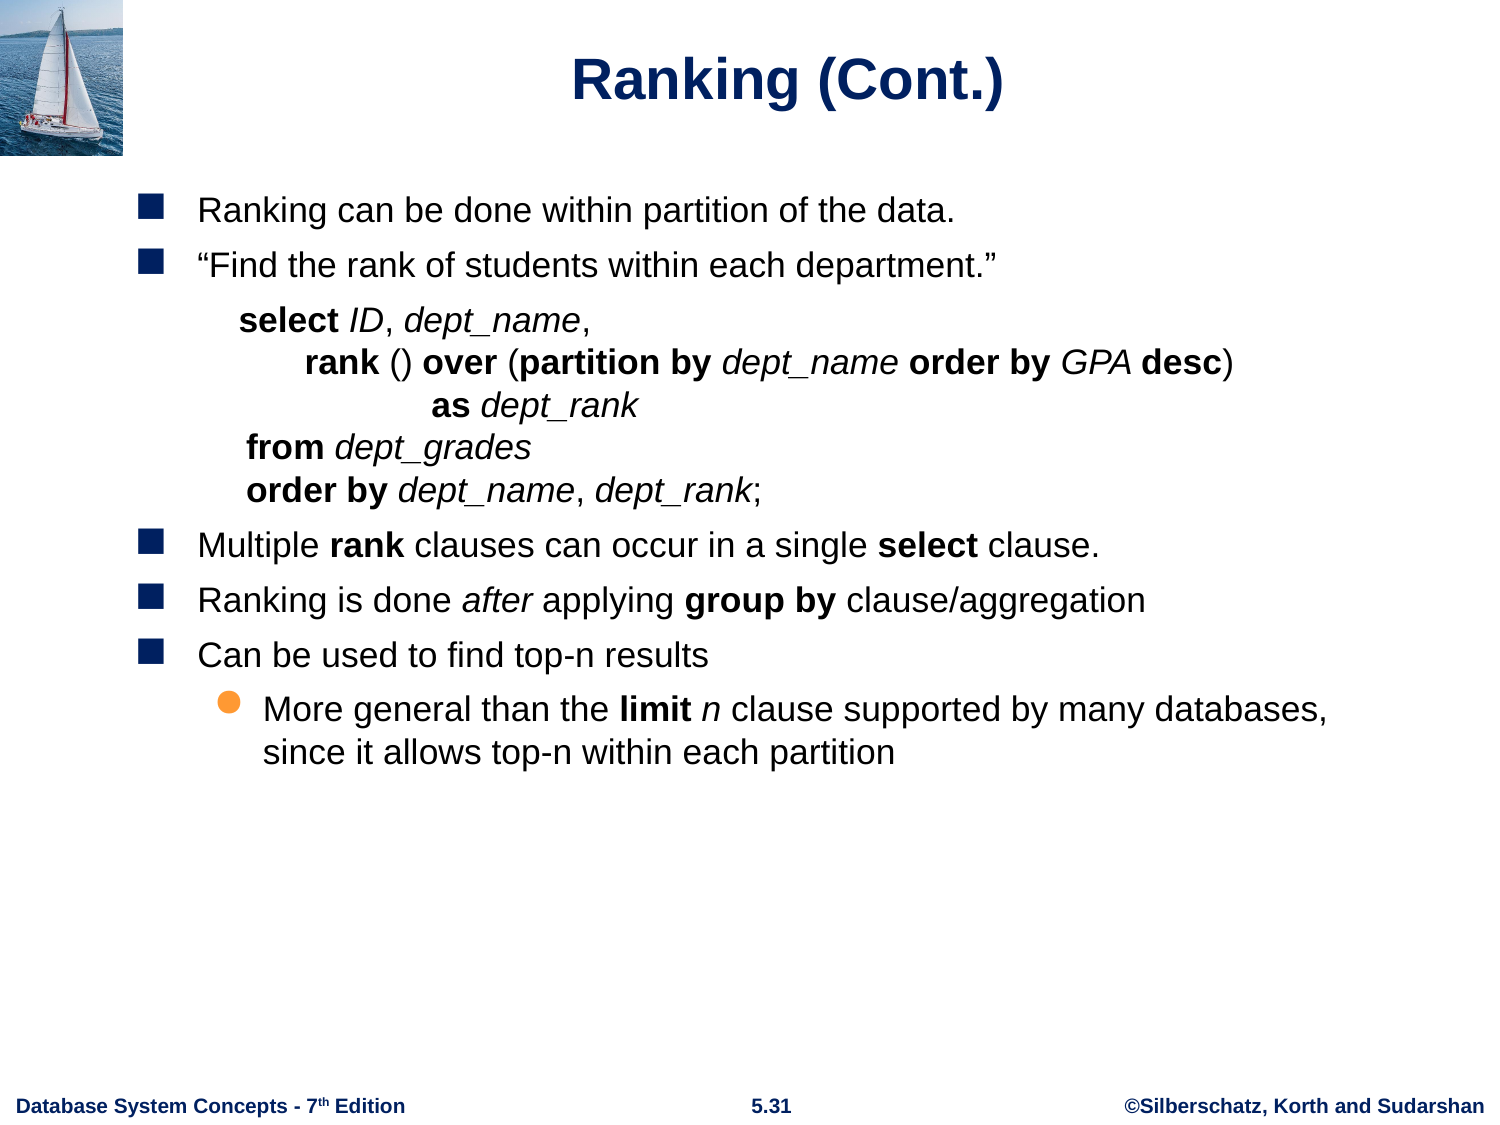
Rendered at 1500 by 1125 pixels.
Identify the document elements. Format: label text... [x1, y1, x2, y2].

picture [0, 0, 123, 156]
title Ranking (Cont.) [125, 18, 1452, 120]
list Ranking can be done within partition of the data. “Find the rank of students within each department.” select ID, dept_name, rank () over (partition by dept_name order by GPA desc) as dept_rank from dept_grades order by dept_name, dept_rank; Multiple rank clauses can occur in a single select clause. Ranking is done after applying group by clause/aggregation Can be used to find top-n results More general than the limit n clause supported by many databases, since it allows top-n within each partition [126, 179, 1387, 984]
